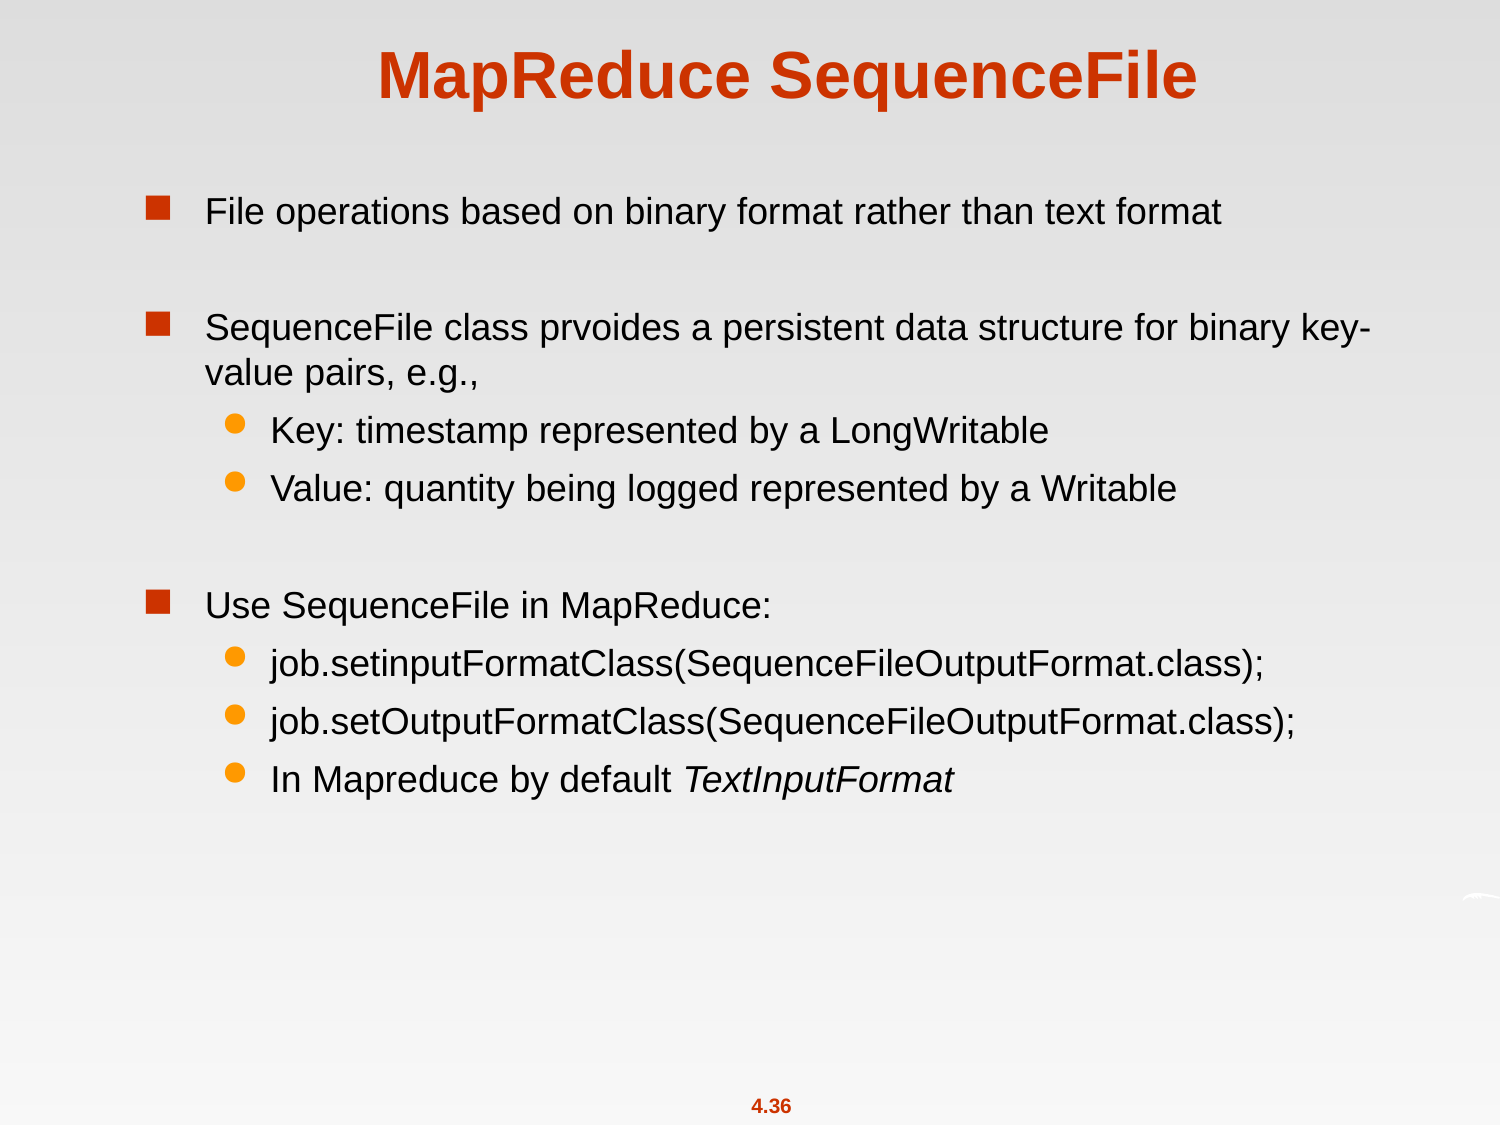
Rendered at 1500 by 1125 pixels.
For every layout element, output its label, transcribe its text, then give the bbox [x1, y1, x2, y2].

list File operations based on binary format rather than text format SequenceFile class prvoides a persistent data structure for binary key-value pairs, e.g., Key: timestamp represented by a LongWritable Value: quantity being logged represented by a Writable Use SequenceFile in MapReduce: job.setinputFormatClass(SequenceFileOutputFormat.class); job.setOutputFormatClass(SequenceFileOutputFormat.class); In Mapreduce by default TextInputFormat [133, 179, 1391, 984]
title MapReduce SequenceFile [126, 19, 1451, 120]
